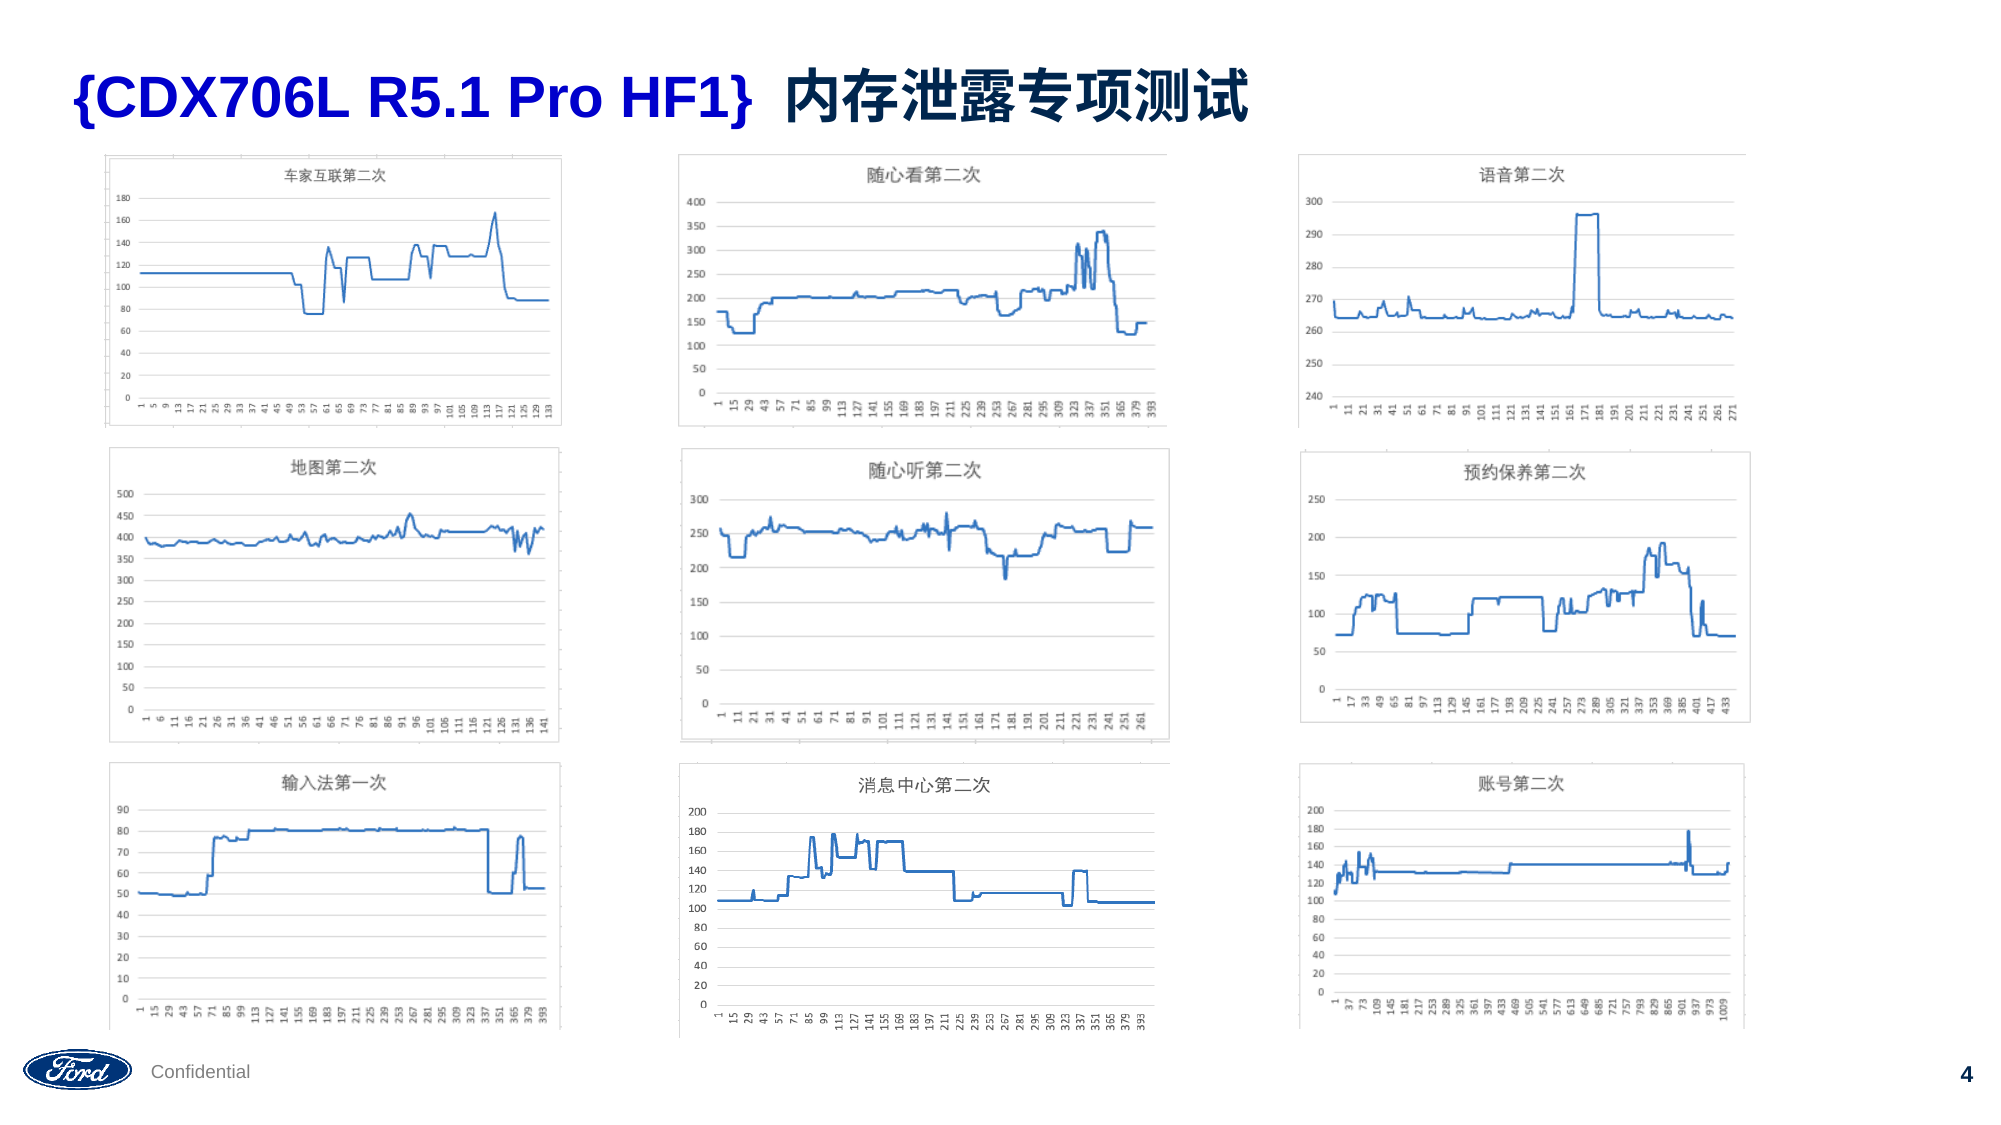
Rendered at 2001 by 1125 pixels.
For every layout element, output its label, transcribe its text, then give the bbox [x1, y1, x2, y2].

picture [1298, 154, 1746, 428]
picture [109, 447, 562, 744]
picture [109, 762, 562, 1030]
picture [1298, 762, 1746, 1030]
title {CDX706L R5.1 Pro HF1} 内存泄露专项测试 [58, 59, 1836, 155]
picture [104, 154, 562, 428]
picture [678, 762, 1170, 1038]
picture [23, 1049, 132, 1090]
picture [678, 154, 1167, 428]
picture [680, 448, 1170, 744]
picture [1300, 449, 1751, 723]
